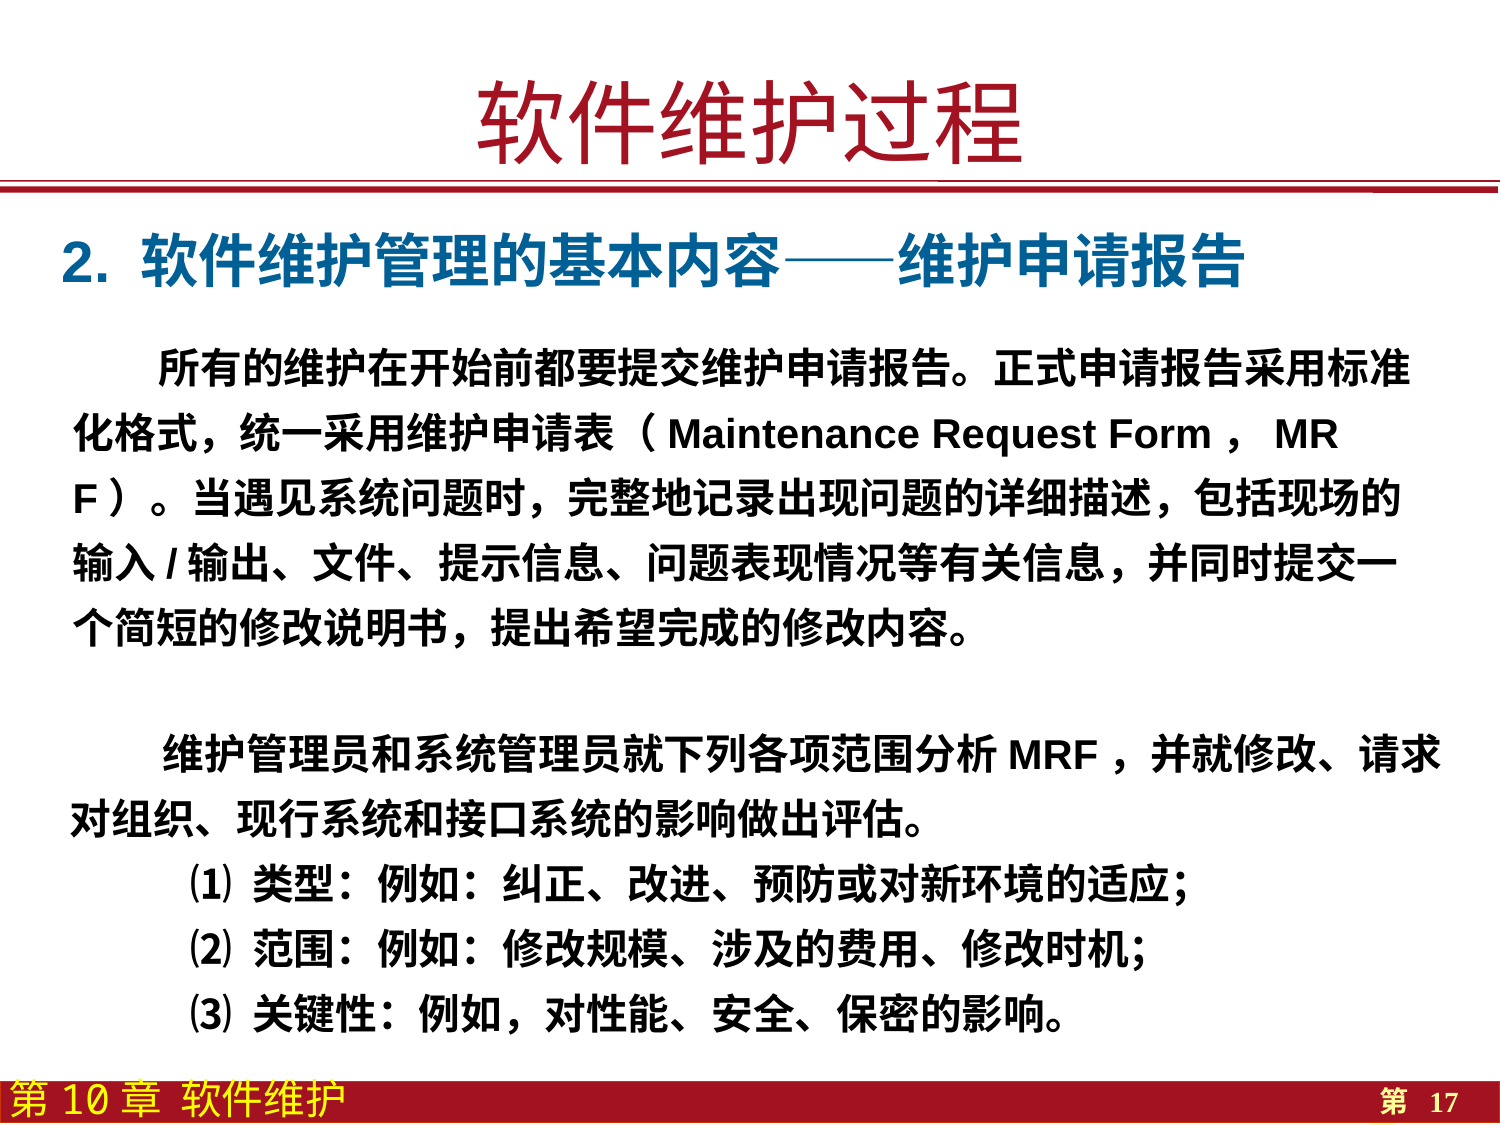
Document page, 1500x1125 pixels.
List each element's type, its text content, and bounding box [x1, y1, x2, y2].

text_box 维护管理员和系统管理员就下列各项范围分析MRF，并就修改、请求对组织、现行系统和接口系统的影响做出评估。 ⑴ 类型：例如：纠正、改进、预防或对新环境的适应； ⑵ 范围：例如：修改规模、涉及的费用、修改时机； ⑶ 关键性：例如，对性能、安全、保密的影响。 [54, 705, 1467, 1046]
text_box 所有的维护在开始前都要提交维护申请报告。正式申请报告采用标准化格式，统一采用维护申请表（Maintenance Request Form，MRF）。当遇见系统问题时，完整地记录出现问题的详细描述，包括现场的输入/输出、文件、提示信息、问题表现情况等有关信息，并同时提交一个简短的修改说明书，提出希望完成的修改内容。 [57, 319, 1437, 659]
text_box 2. 软件维护管理的基本内容——维护申请报告 [46, 224, 1308, 303]
text_box 软件维护过程 [112, 68, 1388, 173]
